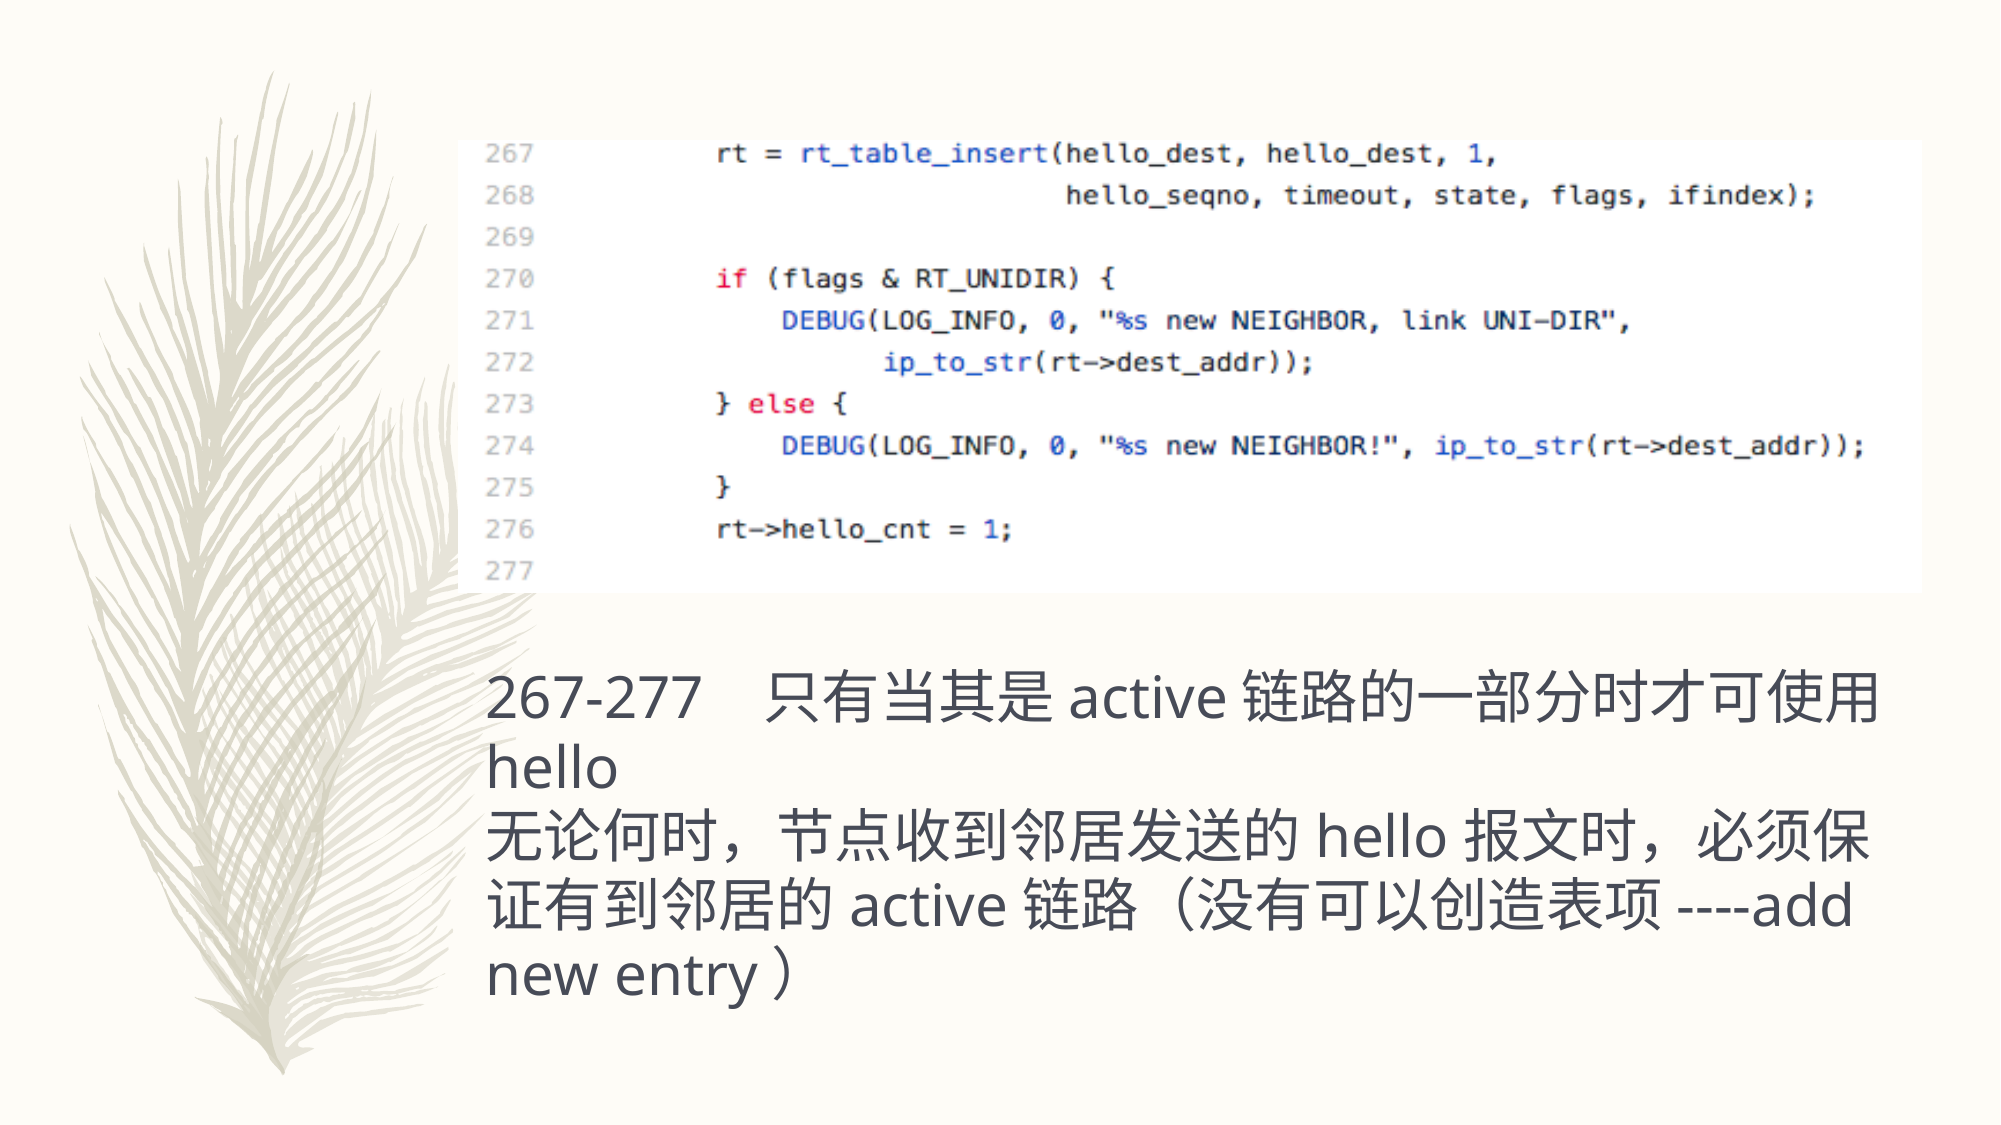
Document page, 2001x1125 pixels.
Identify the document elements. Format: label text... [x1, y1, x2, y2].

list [457, 140, 1923, 593]
title 267-277 只有当其是active链路的一部分时才可使用hello 无论何时，节点收到邻居发送的hello报文时，必须保证有到邻居的active链路（没有可以创造表项----add new entry） [470, 656, 1910, 1020]
